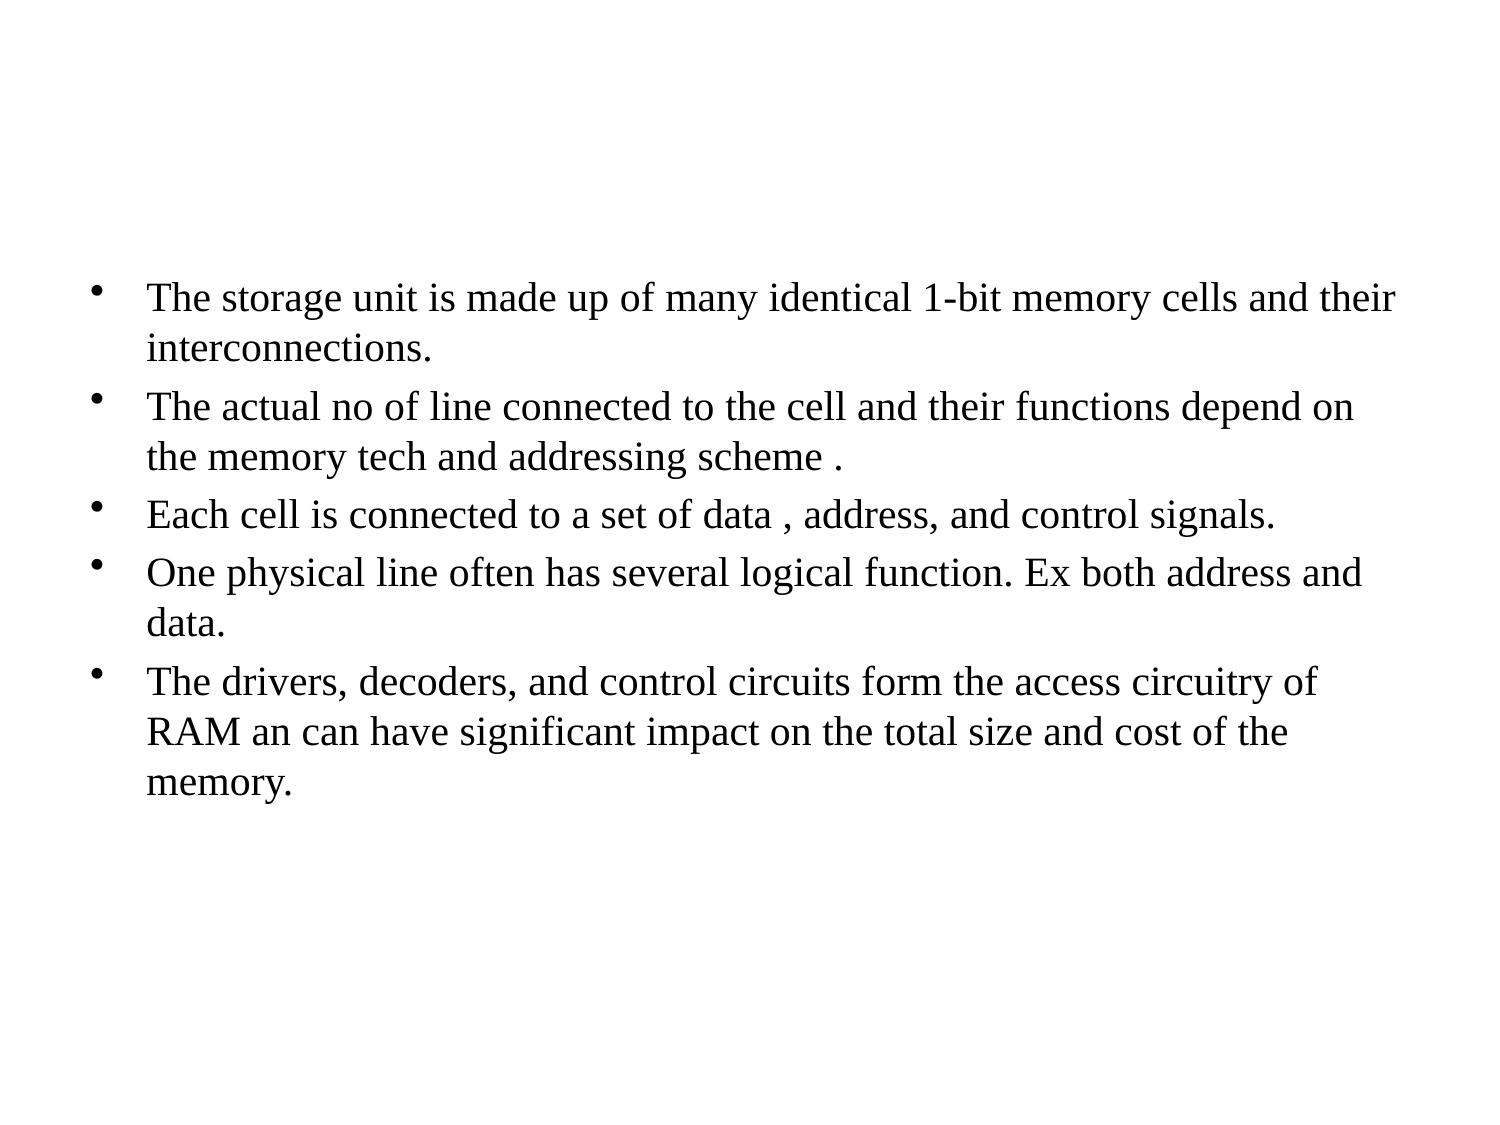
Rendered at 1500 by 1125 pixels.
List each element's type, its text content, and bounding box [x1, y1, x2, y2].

list The storage unit is made up of many identical 1-bit memory cells and their interconnections. The actual no of line connected to the cell and their functions depend on the memory tech and addressing scheme . Each cell is connected to a set of data , address, and control signals. One physical line often has several logical function. Ex both address and data. The drivers, decoders, and control circuits form the access circuitry of RAM an can have significant impact on the total size and cost of the memory. [74, 262, 1426, 1006]
